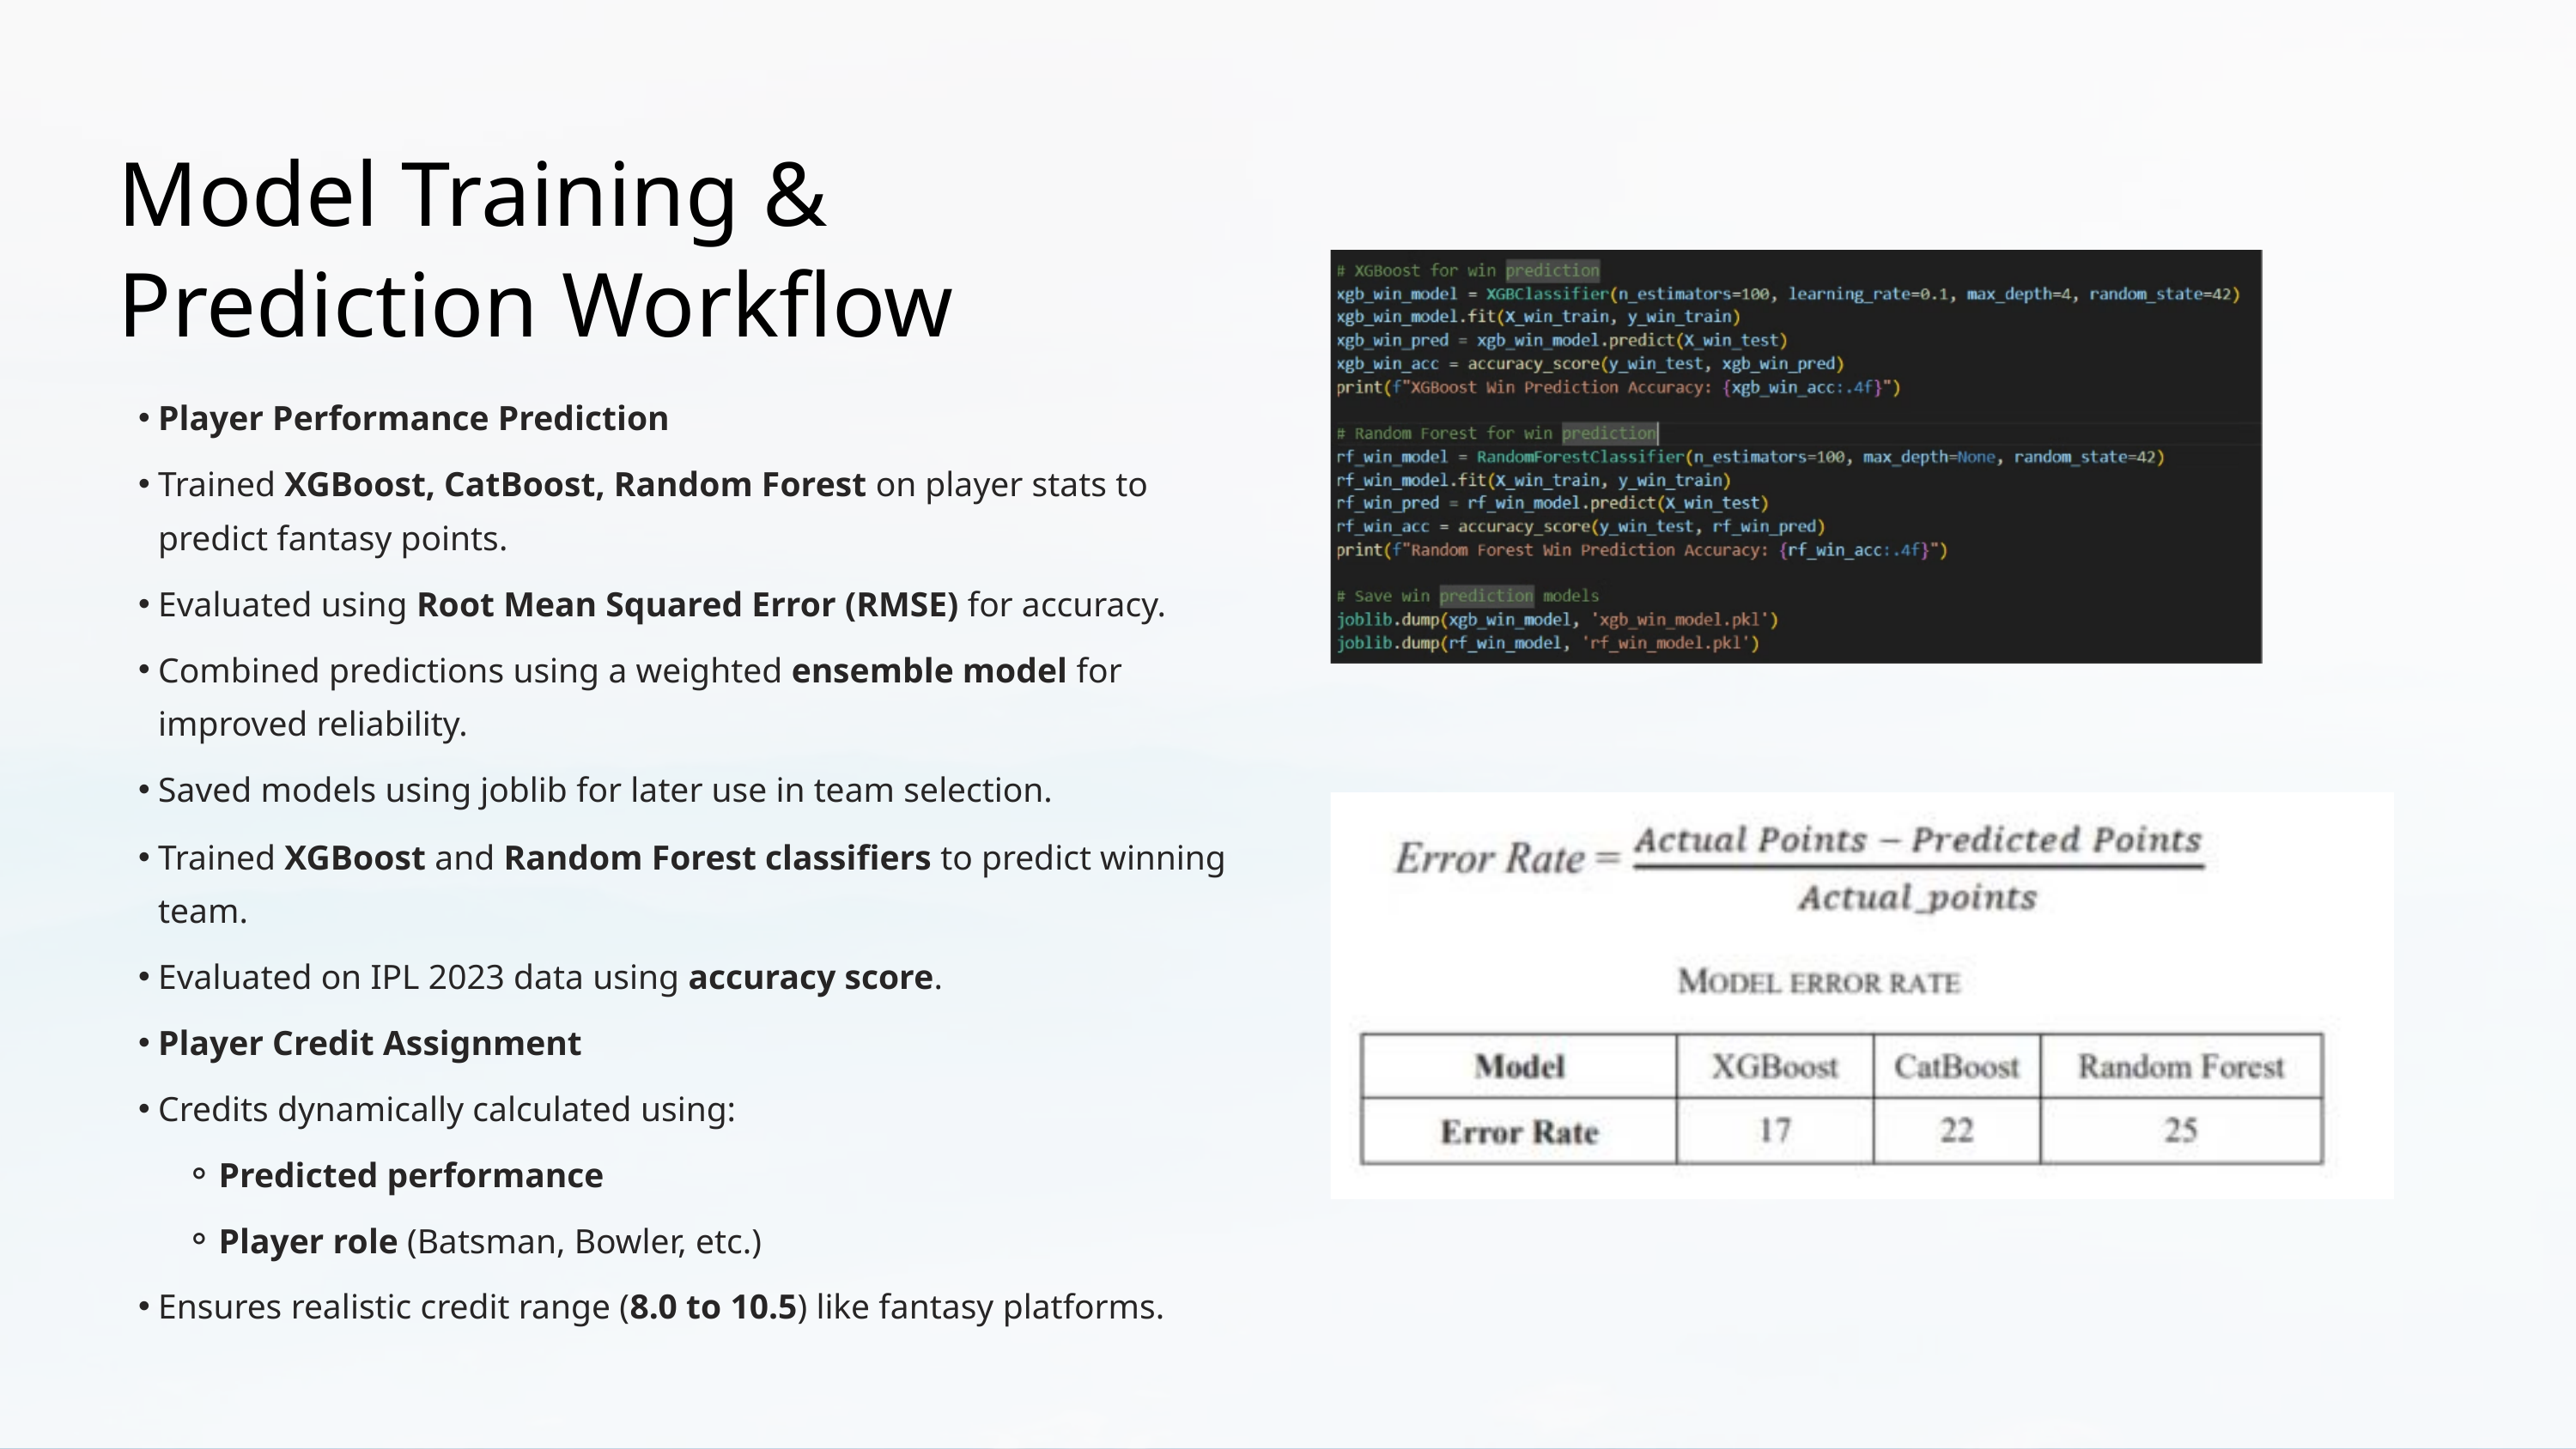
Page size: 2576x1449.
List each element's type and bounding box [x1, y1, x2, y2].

text_box [118, 755, 1248, 820]
text_box [118, 1074, 1248, 1137]
text_box [118, 132, 1248, 359]
text_box [118, 942, 1248, 1005]
text_box [118, 822, 1248, 940]
text_box [118, 1140, 1248, 1203]
text_box [118, 1206, 1248, 1269]
text_box [118, 1008, 1248, 1071]
text_box [118, 635, 1248, 752]
text_box [0, 0, 2576, 1449]
text_box [118, 449, 1248, 567]
text_box [118, 569, 1248, 633]
text_box [118, 1271, 1248, 1335]
text_box [118, 383, 1248, 446]
